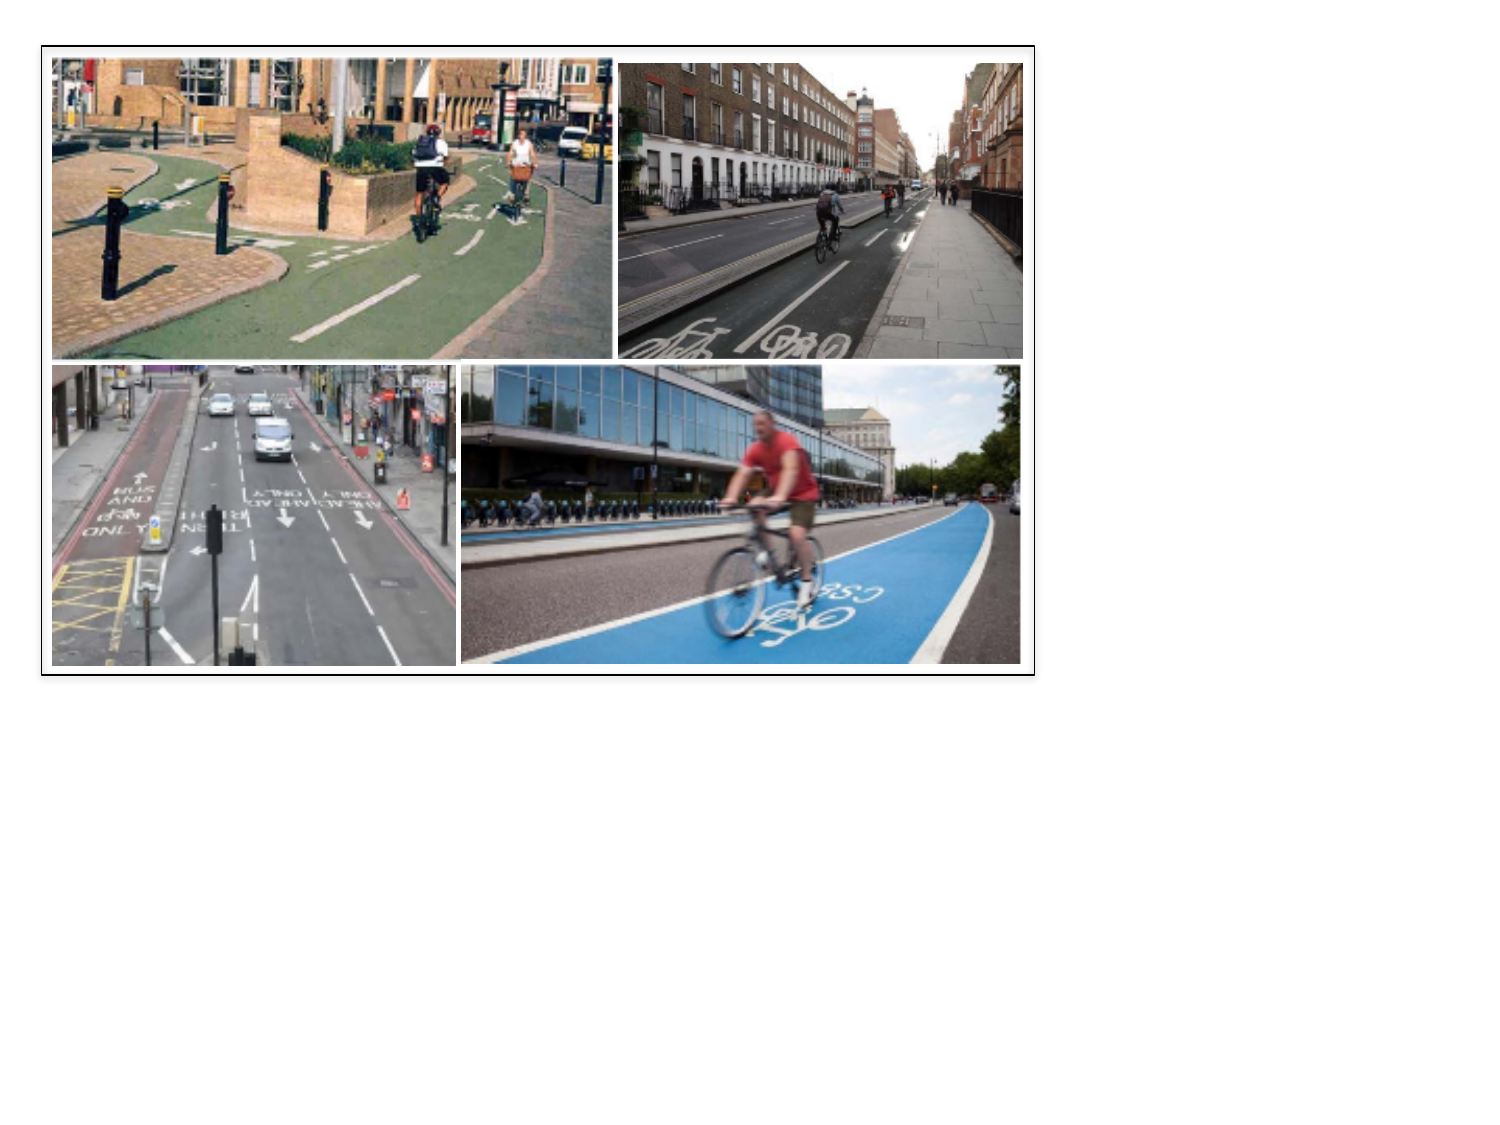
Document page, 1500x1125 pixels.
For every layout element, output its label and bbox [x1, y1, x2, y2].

text_box [41, 45, 1035, 676]
